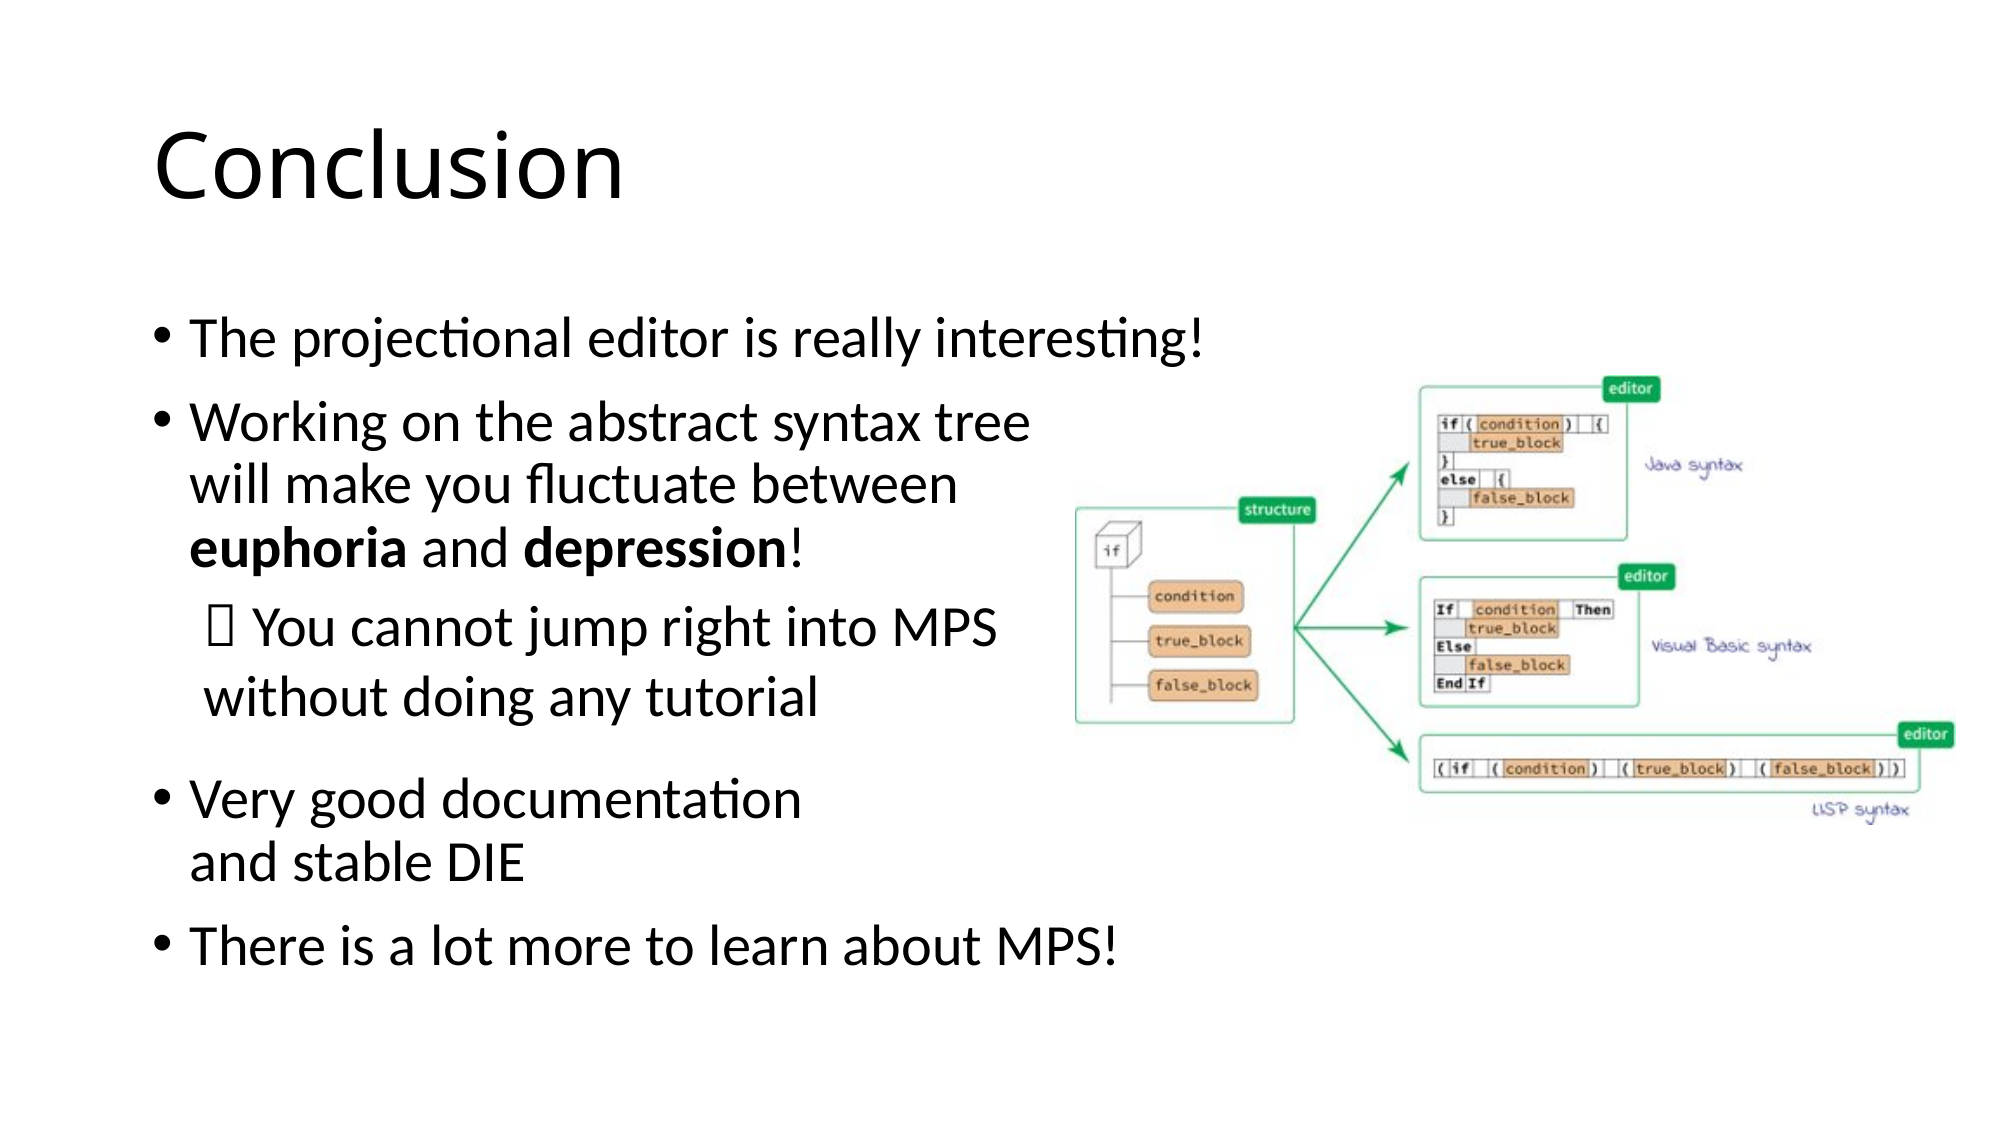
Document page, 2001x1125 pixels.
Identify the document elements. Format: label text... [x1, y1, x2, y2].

text_box  You cannot jump right into MPS without doing any tutorial [189, 580, 1014, 736]
title Conclusion [137, 59, 1863, 278]
list The projectional editor is really interesting! Working on the abstract syntax tree will make you fluctuate between euphoria and depression! Very good documentation and stable DIE There is a lot more to learn about MPS! [137, 299, 1863, 1014]
picture [1075, 375, 1956, 825]
